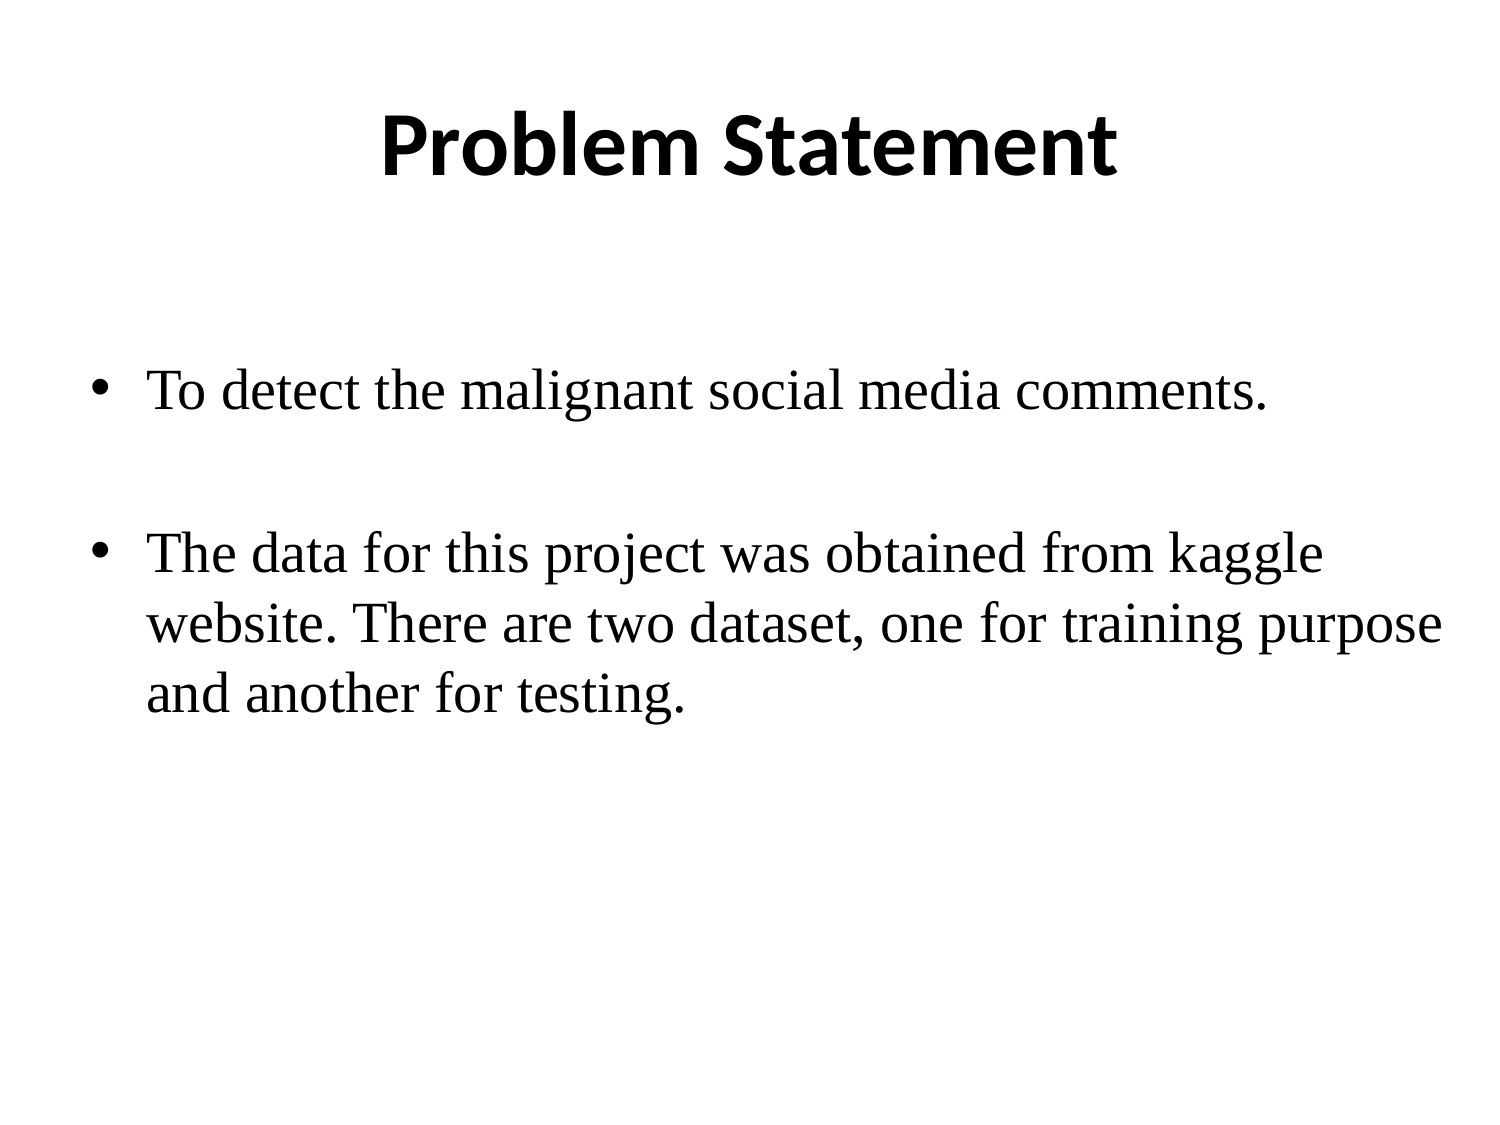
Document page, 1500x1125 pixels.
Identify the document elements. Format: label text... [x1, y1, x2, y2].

title Problem Statement [75, 45, 1425, 233]
list To detect the malignant social media comments. The data for this project was obtained from kaggle website. There are two dataset, one for training purpose and another for testing. [75, 262, 1500, 1005]
